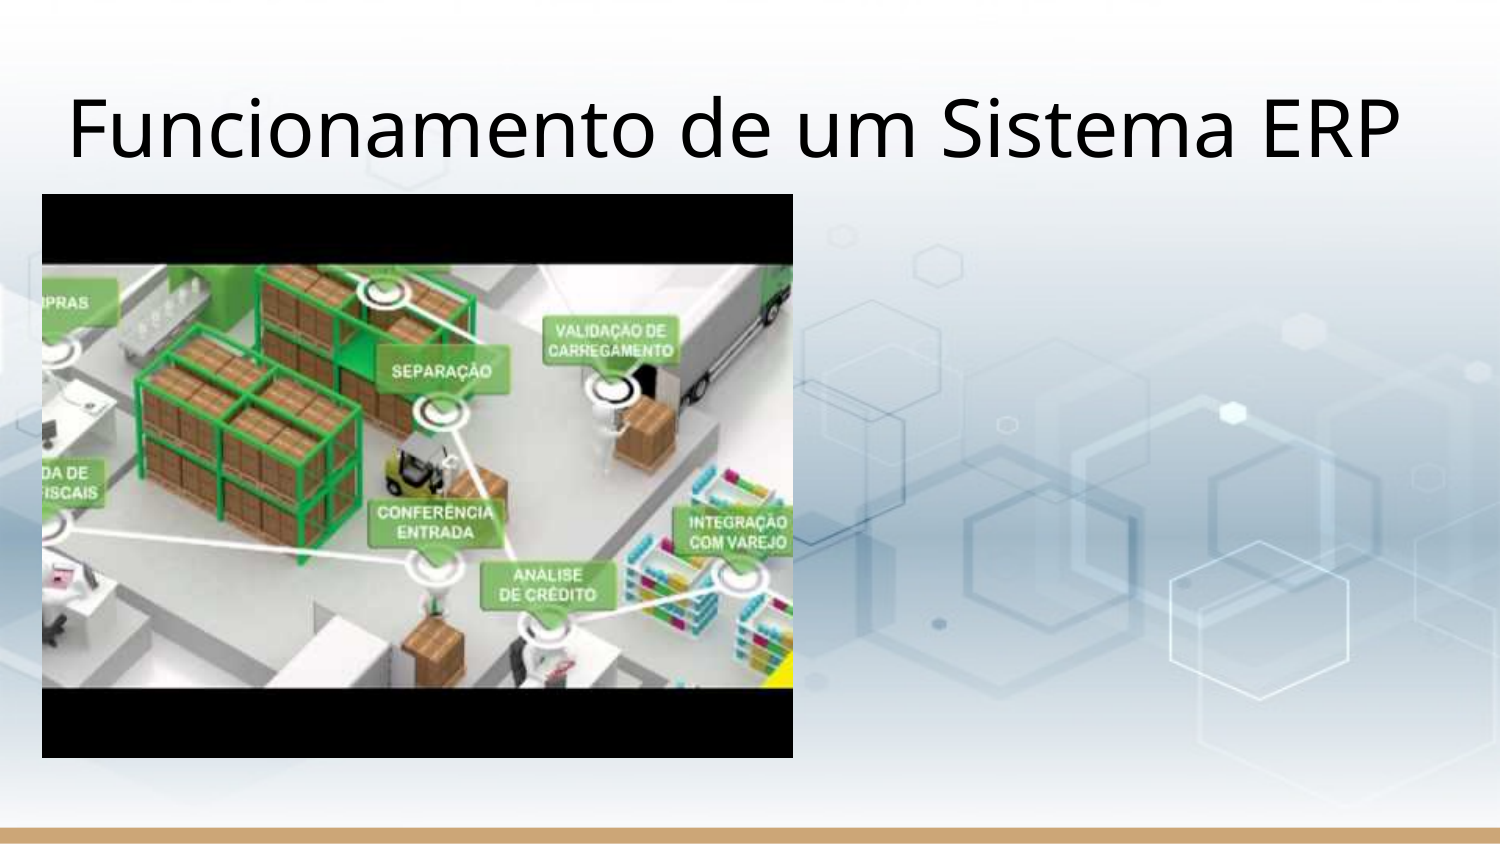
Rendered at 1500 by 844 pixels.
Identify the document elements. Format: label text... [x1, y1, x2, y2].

picture [0, 0, 1500, 827]
title Funcionamento de um Sistema ERP [51, 51, 1449, 189]
